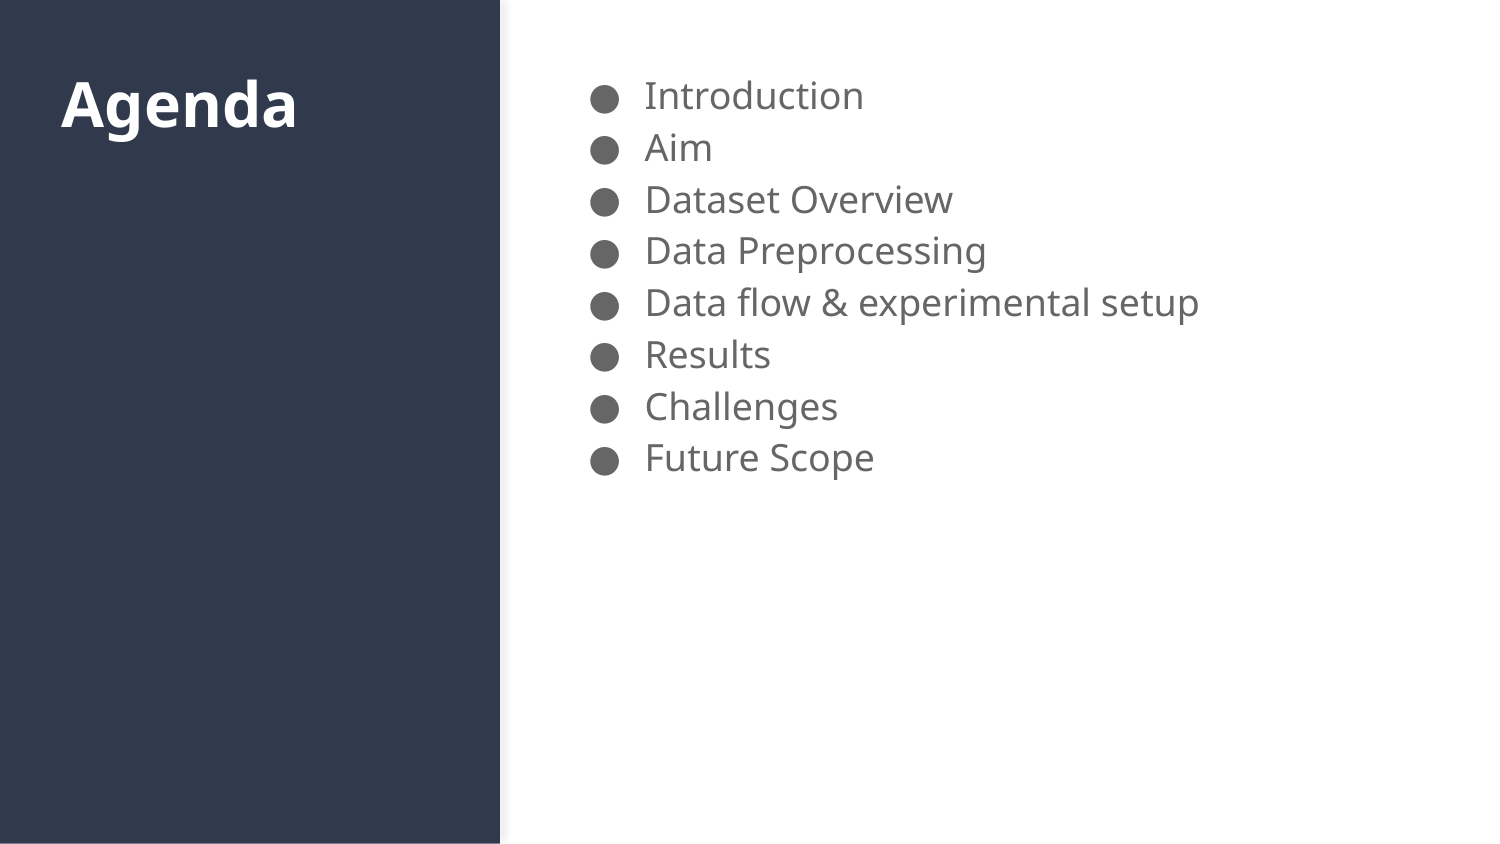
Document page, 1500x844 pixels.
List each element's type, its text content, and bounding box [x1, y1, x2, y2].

title Agenda [46, 50, 341, 162]
list Introduction Aim Dataset Overview Data Preprocessing Data flow & experimental setup Results Challenges Future Scope [554, 50, 1449, 751]
